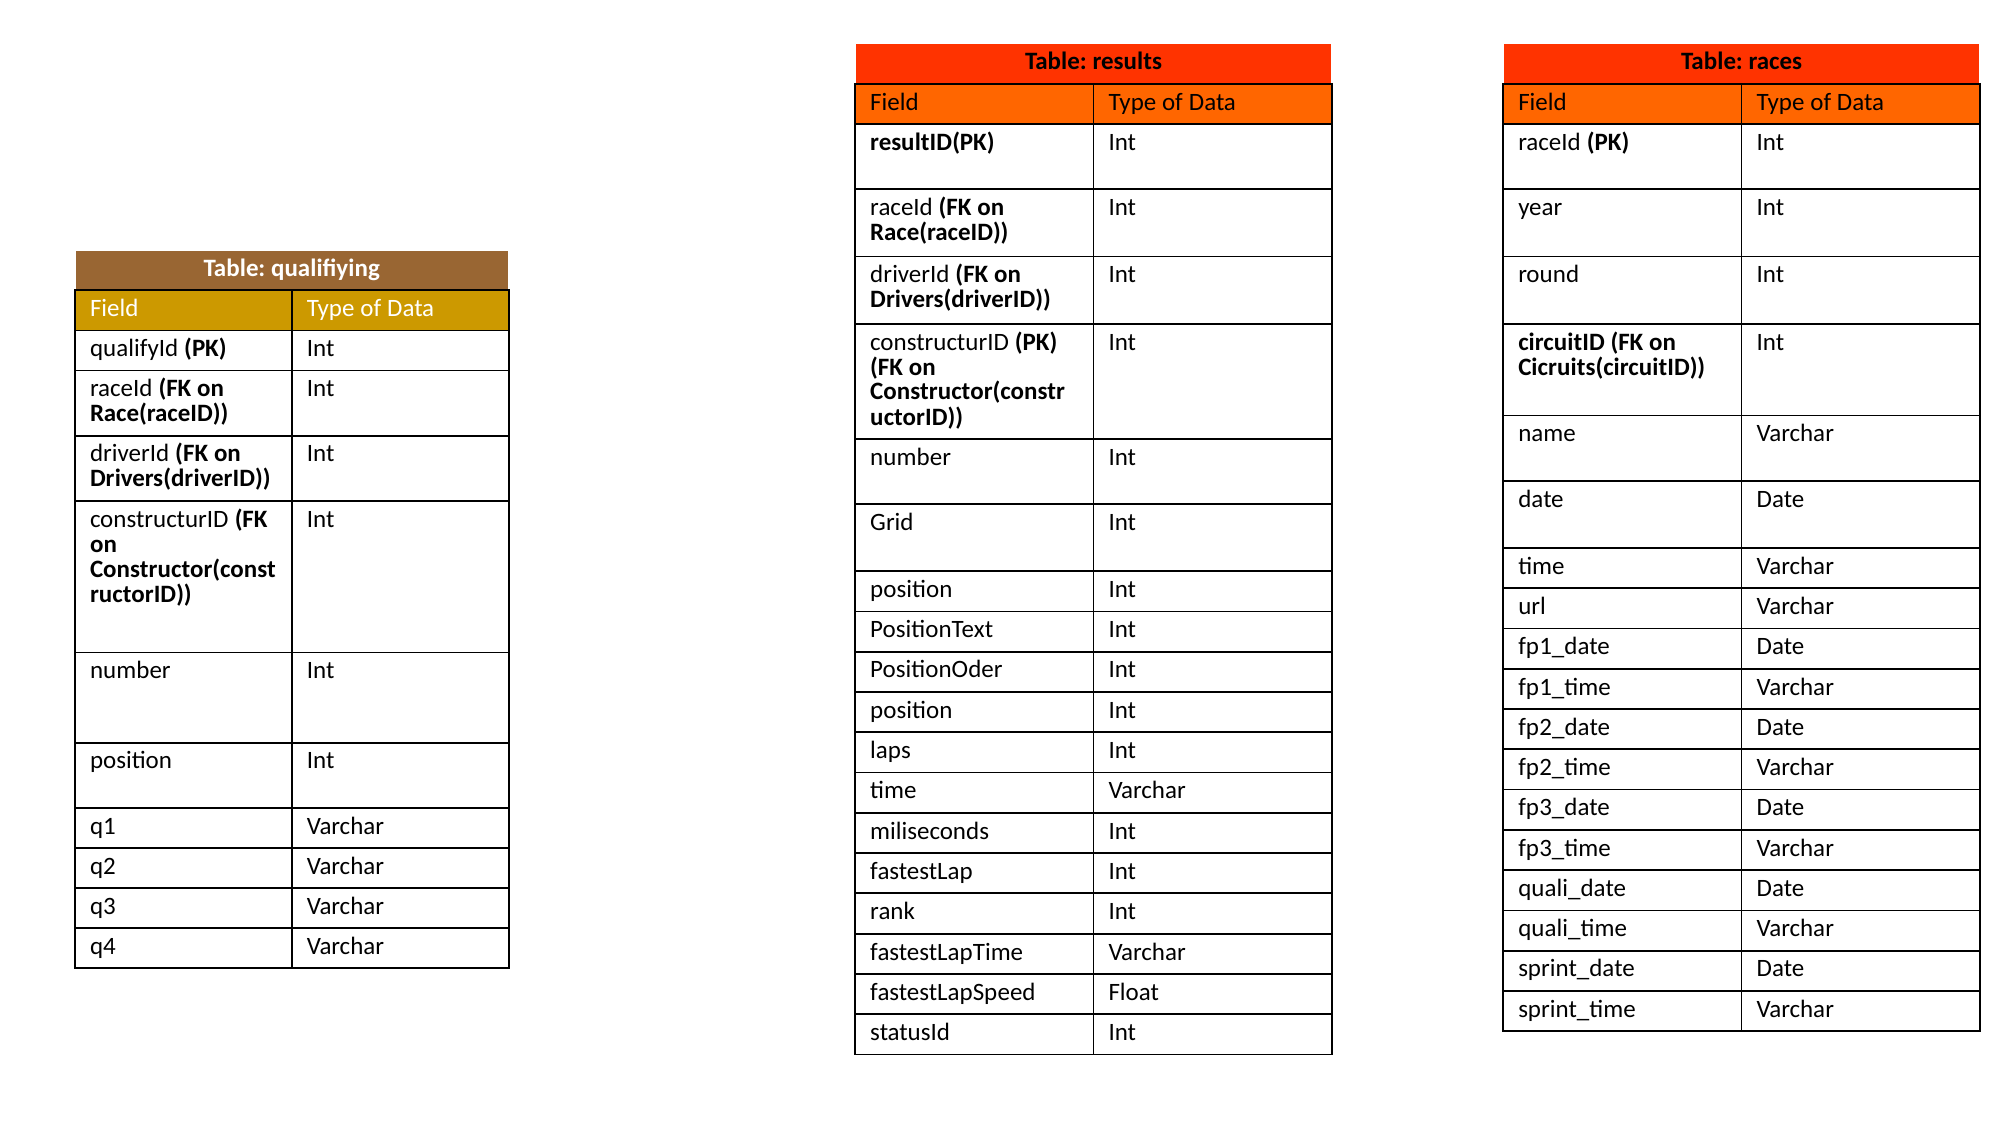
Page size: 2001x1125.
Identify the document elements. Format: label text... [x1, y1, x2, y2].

table_cell Int [293, 744, 508, 807]
table_cell Varchar [293, 809, 508, 847]
table_cell PositionText [856, 612, 1093, 651]
table_cell Field [76, 291, 291, 330]
table_cell fastestLap [856, 854, 1093, 892]
table_cell quali_date [1504, 871, 1741, 910]
table_cell quali_time [1504, 911, 1741, 950]
table_cell Varchar [1742, 911, 1979, 950]
table_cell Int [1094, 125, 1331, 188]
table_cell miliseconds [856, 814, 1093, 852]
table_cell fastestLapSpeed [856, 975, 1093, 1013]
table_cell fp3_time [1504, 831, 1741, 869]
table_cell q1 [76, 809, 291, 847]
table_cell Int [1094, 572, 1331, 611]
table_cell PositionOder [856, 653, 1093, 691]
table_cell q3 [76, 889, 291, 927]
table_cell resultID(PK) [856, 125, 1093, 188]
table_cell Int [1094, 894, 1331, 933]
table_cell Varchar [1742, 992, 1979, 1030]
table_cell Int [293, 331, 508, 370]
table_cell date [1504, 482, 1741, 547]
table_cell Varchar [1742, 750, 1979, 789]
table_cell Int [1094, 1015, 1331, 1054]
table_cell Int [1094, 814, 1331, 852]
table_cell Type of Data [293, 291, 508, 330]
table_cell constructurID (PK) (FK on Constructor(constructorID)) [856, 325, 1093, 438]
table_cell Date [1742, 482, 1979, 547]
table_cell Int [1742, 325, 1979, 415]
table_cell Varchar [1742, 549, 1979, 587]
table_cell Int [1094, 653, 1331, 691]
table_cell Int [1742, 257, 1979, 323]
table_cell Date [1742, 790, 1979, 829]
table_cell Varchar [1094, 935, 1331, 973]
table_cell qualifyId (PK) [76, 331, 291, 370]
table_header Table: races [1504, 44, 1979, 83]
table_cell Int [293, 502, 508, 652]
table_cell fp2_date [1504, 710, 1741, 748]
table_cell Int [293, 371, 508, 435]
table_cell position [856, 572, 1093, 611]
table_cell Varchar [1742, 670, 1979, 708]
table_cell constructurID (FK on Constructor(constructorID)) [76, 502, 291, 652]
table_cell time [856, 773, 1093, 812]
table_cell raceId (FK on Race(raceID)) [76, 371, 291, 435]
table_cell raceId (FK on Race(raceID)) [856, 190, 1093, 256]
table_cell Int [1094, 693, 1331, 731]
table_cell Int [1094, 190, 1331, 256]
table_cell Int [1094, 854, 1331, 892]
table_cell Int [293, 437, 508, 500]
table_cell Int [1094, 440, 1331, 503]
table_cell Varchar [293, 929, 508, 967]
table_cell Varchar [1742, 589, 1979, 628]
table_header Table: results [856, 44, 1331, 83]
table_cell Int [1094, 612, 1331, 651]
table_cell fastestLapTime [856, 935, 1093, 973]
table_cell Varchar [293, 889, 508, 927]
table_cell Int [1742, 125, 1979, 188]
table_cell circuitID (FK on Cicruits(circuitID)) [1504, 325, 1741, 415]
table_cell Field [856, 85, 1093, 123]
table_cell Varchar [1742, 416, 1979, 480]
table_cell driverId (FK on Drivers(driverID)) [76, 437, 291, 500]
table_cell round [1504, 257, 1741, 323]
table_cell Date [1742, 871, 1979, 910]
table_cell Date [1742, 629, 1979, 668]
table_cell rank [856, 894, 1093, 933]
table_cell Varchar [293, 849, 508, 887]
table_cell fp2_time [1504, 750, 1741, 789]
table_cell Type of Data [1094, 85, 1331, 123]
table_cell q2 [76, 849, 291, 887]
table_cell q4 [76, 929, 291, 967]
table_cell raceId (PK) [1504, 125, 1741, 188]
table_cell Int [1742, 190, 1979, 256]
table_cell fp1_time [1504, 670, 1741, 708]
table_cell year [1504, 190, 1741, 256]
table_cell Type of Data [1742, 85, 1979, 123]
table_cell number [856, 440, 1093, 503]
table_cell time [1504, 549, 1741, 587]
table_cell Grid [856, 505, 1093, 570]
table_cell name [1504, 416, 1741, 480]
table_cell Int [293, 653, 508, 742]
table_cell Field [1504, 85, 1741, 123]
table_cell url [1504, 589, 1741, 628]
table_cell Int [1094, 733, 1331, 772]
table_cell driverId (FK on Drivers(driverID)) [856, 257, 1093, 323]
table_cell Varchar [1742, 831, 1979, 869]
table_cell statusId [856, 1015, 1093, 1054]
table_cell Float [1094, 975, 1331, 1013]
table_cell Date [1742, 710, 1979, 748]
table_cell position [856, 693, 1093, 731]
table_cell Date [1742, 952, 1979, 990]
table_cell laps [856, 733, 1093, 772]
table_cell sprint_time [1504, 992, 1741, 1030]
table_cell Int [1094, 257, 1331, 323]
table_cell number [76, 653, 291, 742]
table_cell Int [1094, 325, 1331, 438]
table_cell fp1_date [1504, 629, 1741, 668]
table_cell Varchar [1094, 773, 1331, 812]
table_cell fp3_date [1504, 790, 1741, 829]
table_header Table: qualifiying [76, 251, 508, 289]
table_cell sprint_date [1504, 952, 1741, 990]
table_cell position [76, 744, 291, 807]
table_cell Int [1094, 505, 1331, 570]
